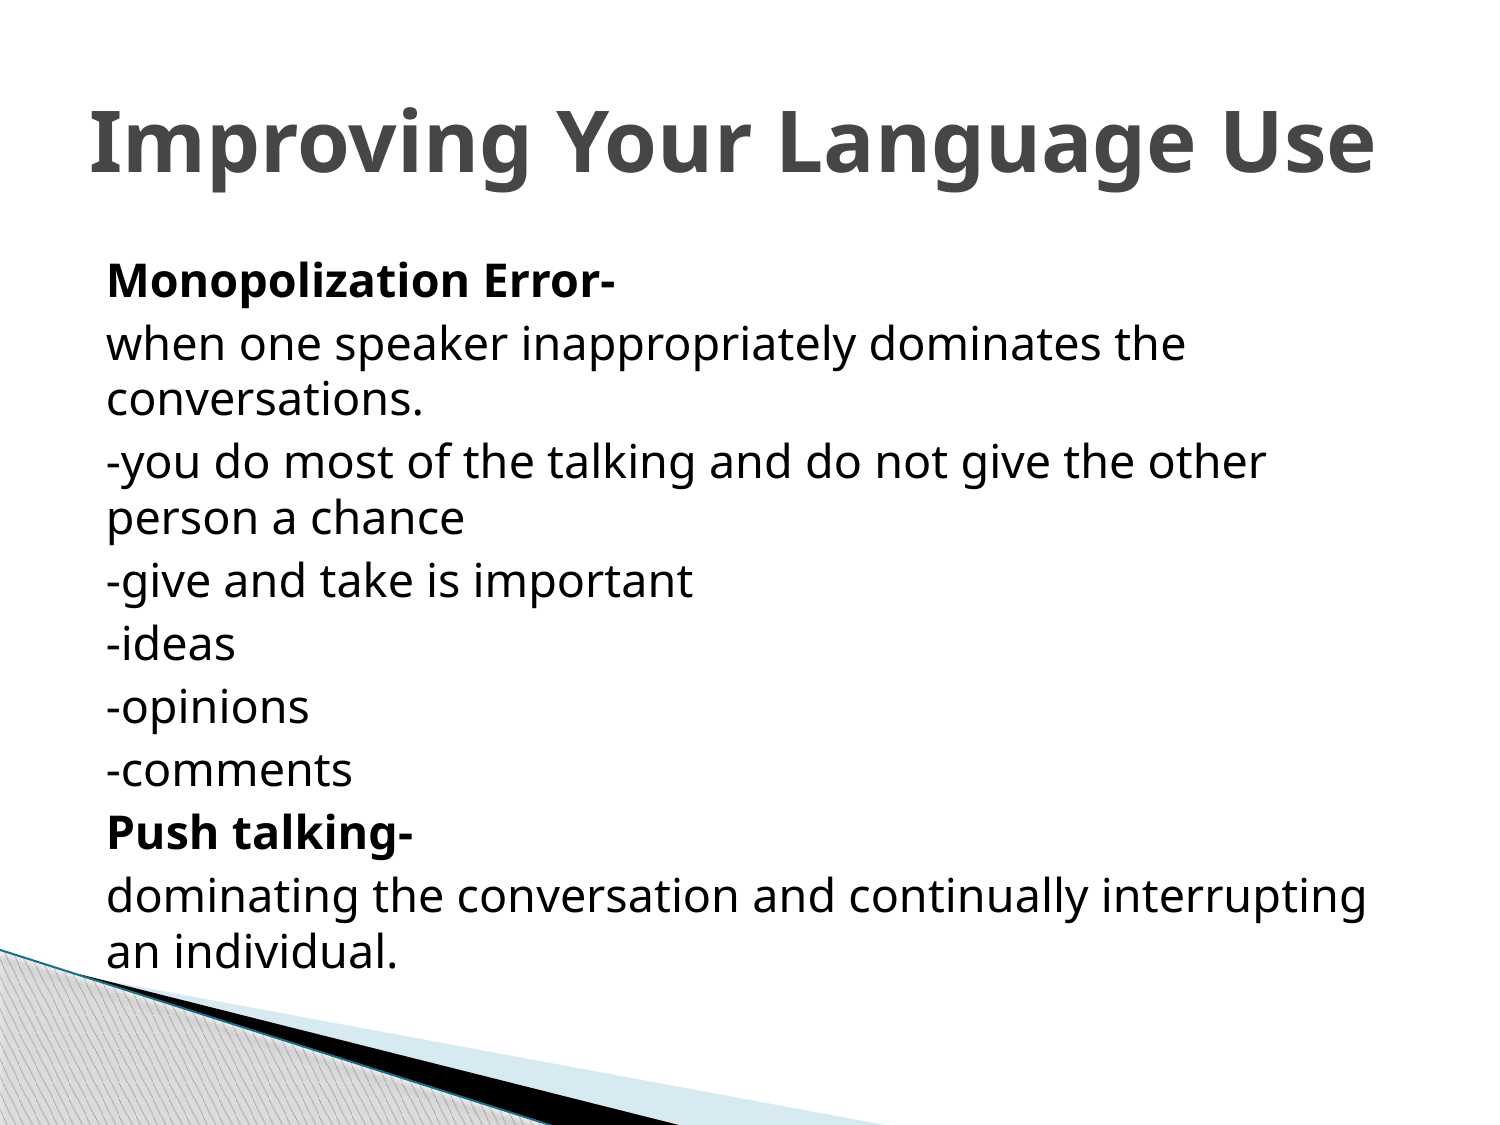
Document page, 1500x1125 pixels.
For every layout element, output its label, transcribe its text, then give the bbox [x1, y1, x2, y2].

list Monopolization Error- when one speaker inappropriately dominates the conversations. -you do most of the talking and do not give the other person a chance -give and take is important -ideas -opinions -comments Push talking- dominating the conversation and continually interrupting an individual. [75, 243, 1425, 986]
title Improving Your Language Use [75, 45, 1425, 233]
